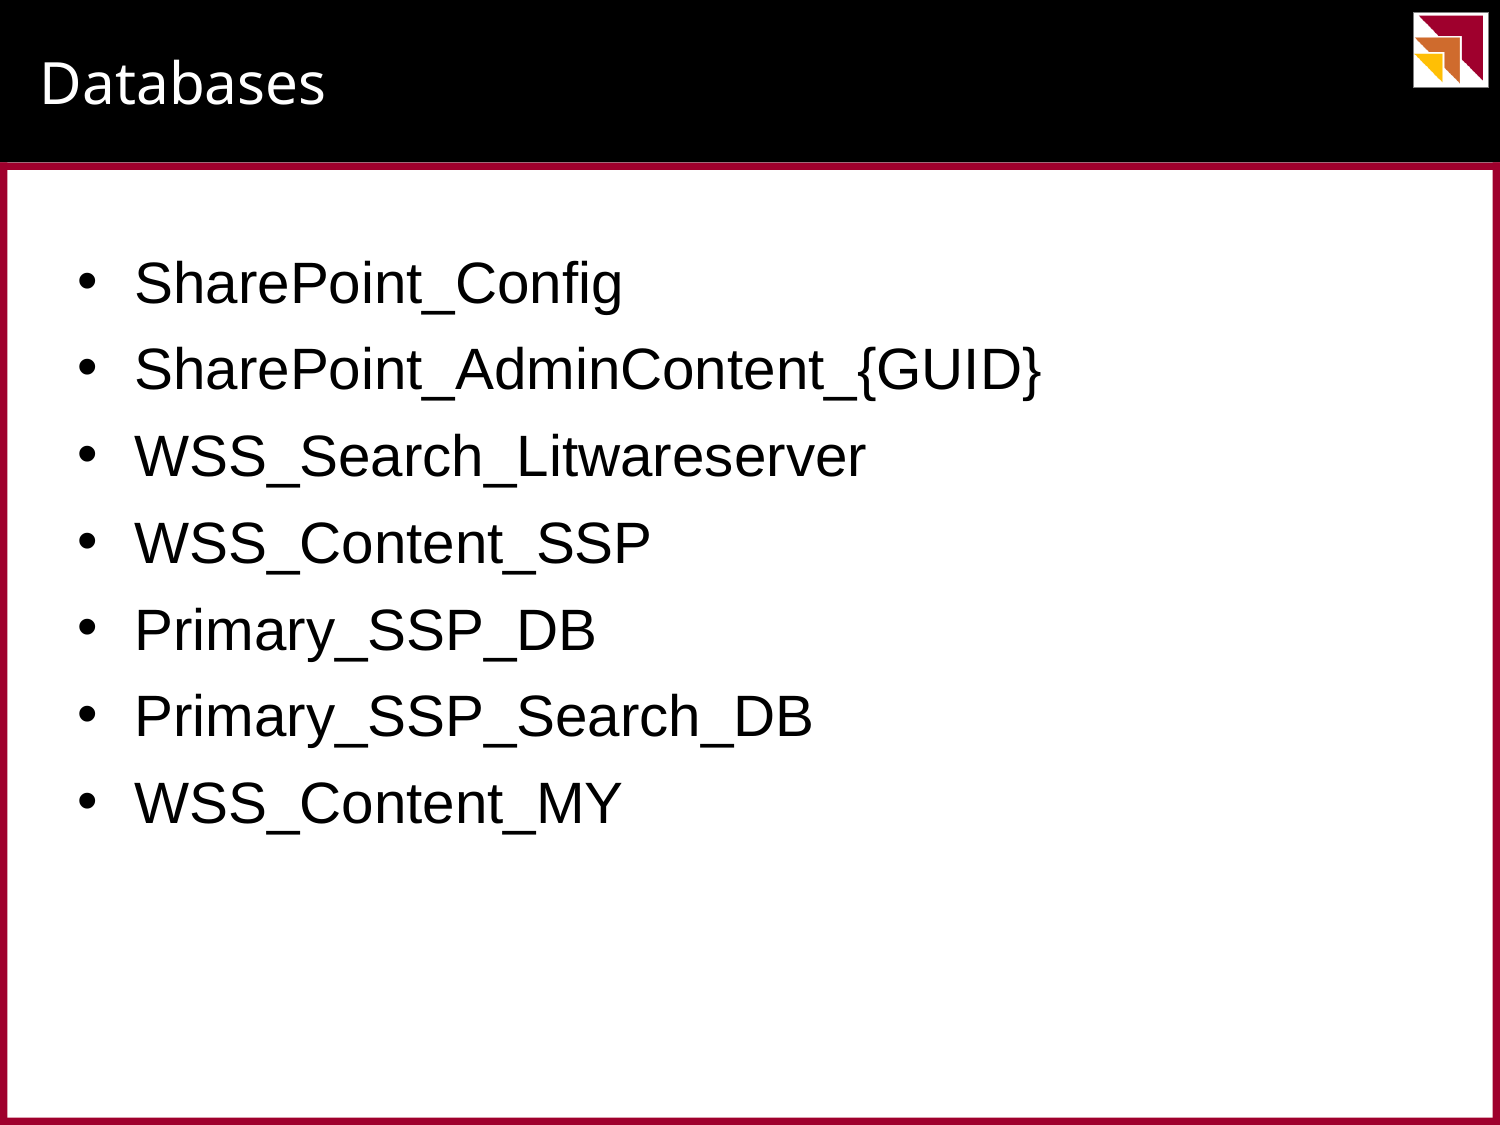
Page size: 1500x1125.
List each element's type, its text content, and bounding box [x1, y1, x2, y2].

picture [1414, 13, 1488, 87]
list SharePoint_Config SharePoint_AdminContent_{GUID} WSS_Search_Litwareserver WSS_Content_SSP Primary_SSP_DB Primary_SSP_Search_DB WSS_Content_MY [62, 237, 1438, 1088]
title Databases [24, 0, 1400, 163]
